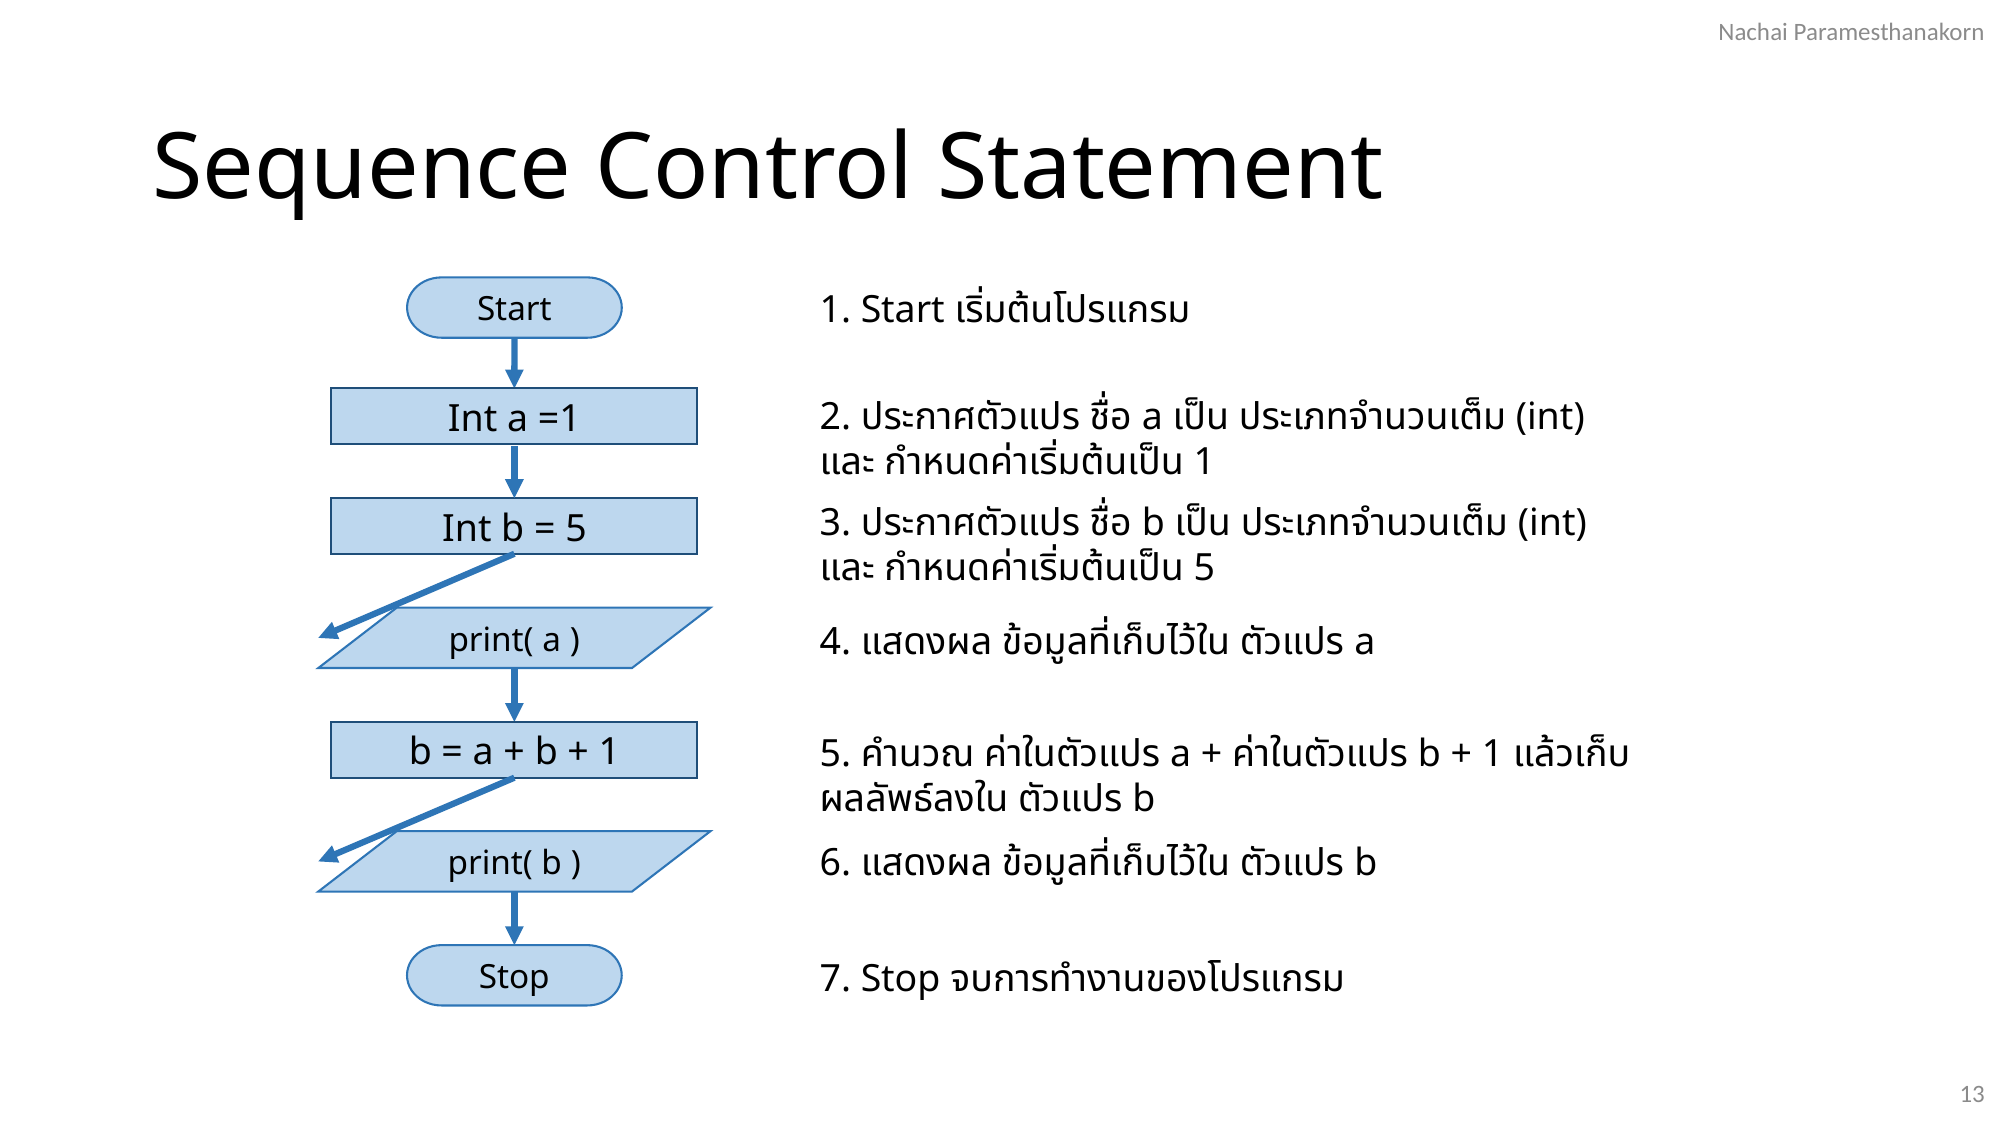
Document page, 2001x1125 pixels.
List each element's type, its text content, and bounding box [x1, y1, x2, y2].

footer Nachai Paramesthanakorn [1573, 0, 2000, 61]
text_box 7. Stop จบการทำงานของโปรแกรม [804, 946, 1665, 1007]
text_box 1. Start เริ่มต้นโปรแกรม [804, 277, 1665, 337]
slide_number 13 [1550, 1062, 2000, 1123]
text_box 2. ประกาศตัวแปร ชื่อ a เป็น ประเภทจำนวนเต็ม (int) และ กำหนดค่าเริ่มต้นเป็น 1 [804, 385, 1665, 490]
text_box 5. คำนวณ ค่าในตัวแปร a + ค่าในตัวแปร b + 1 แล้วเก็บผลลัพธ์ลงใน ตัวแปร b [804, 721, 1665, 827]
text_box 4. แสดงผล ข้อมูลที่เก็บไว้ใน ตัวแปร a [804, 610, 1665, 670]
text_box 6. แสดงผล ข้อมูลที่เก็บไว้ใน ตัวแปร b [804, 831, 1665, 891]
text_box 3. ประกาศตัวแปร ชื่อ b เป็น ประเภทจำนวนเต็ม (int) และ กำหนดค่าเริ่มต้นเป็น 5 [804, 490, 1665, 596]
title Sequence Control Statement [137, 59, 1863, 278]
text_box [318, 277, 711, 1006]
